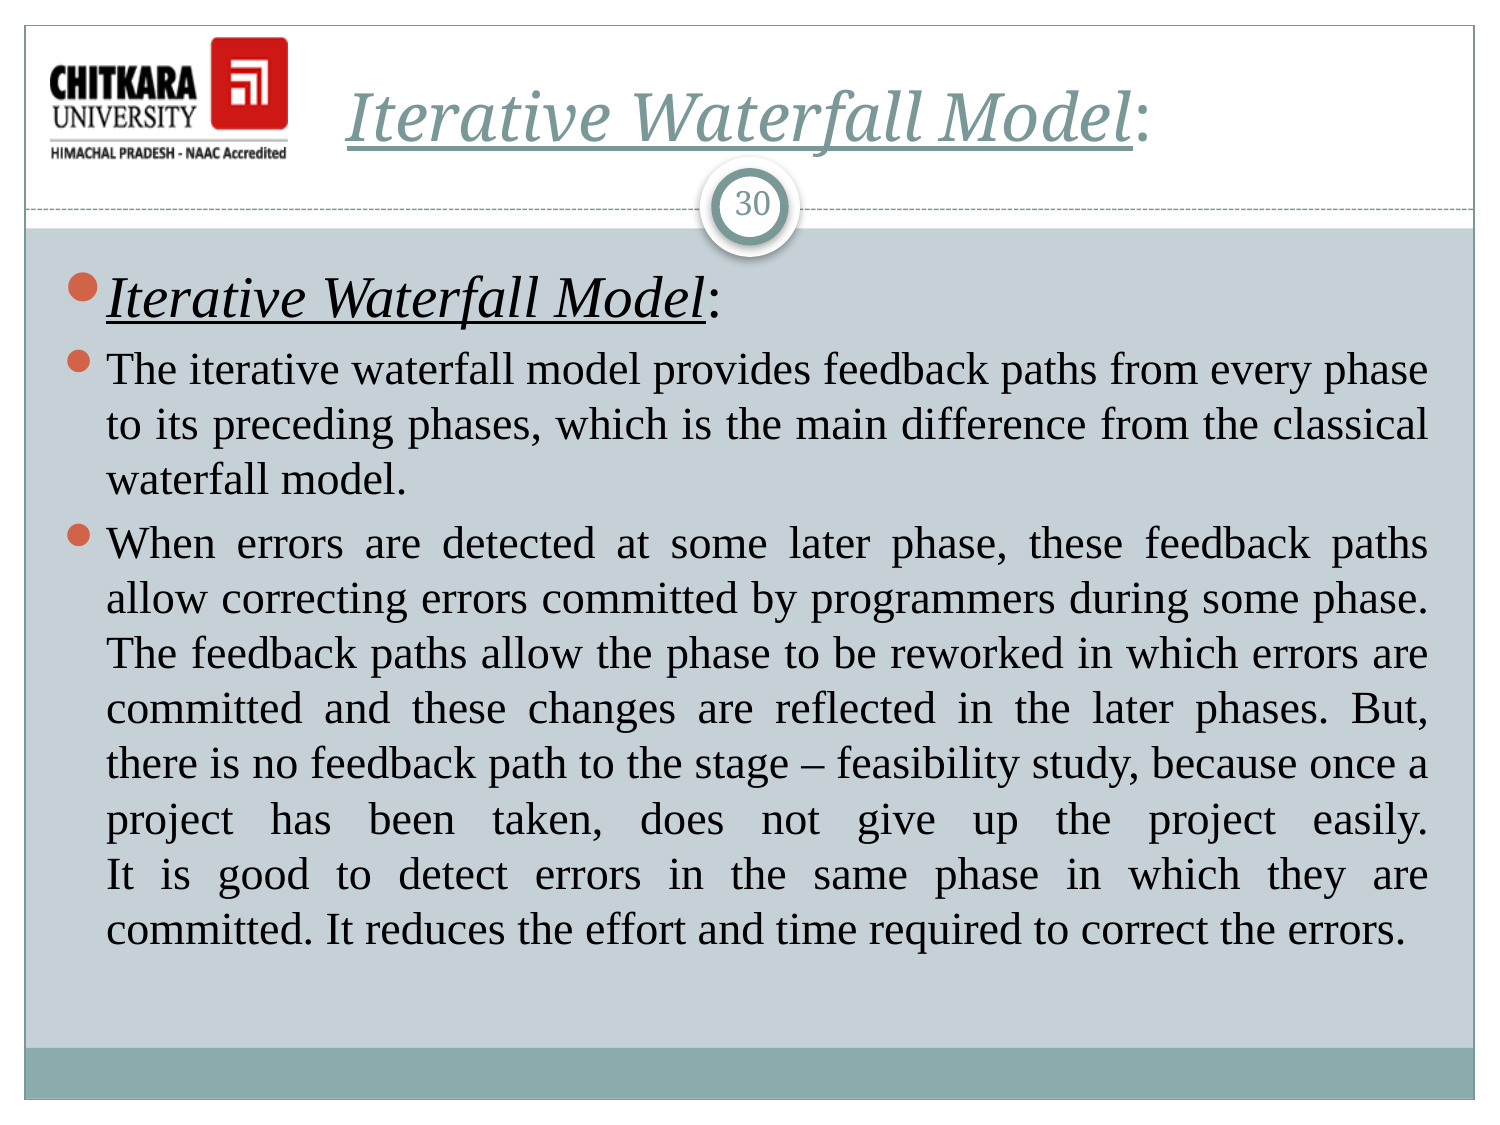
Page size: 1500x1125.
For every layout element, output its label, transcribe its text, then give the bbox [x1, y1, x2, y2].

title Iterative Waterfall Model: [289, 37, 1450, 162]
picture [49, 37, 288, 163]
slide_number 30 [715, 168, 791, 241]
list Iterative Waterfall Model: The iterative waterfall model provides feedback paths from every phase to its preceding phases, which is the main difference from the classical waterfall model. When errors are detected at some later phase, these feedback paths allow correcting errors committed by programmers during some phase. The feedback paths allow the phase to be reworked in which errors are committed and these changes are reflected in the later phases. But, there is no feedback path to the stage – feasibility study, because once a project has been taken, does not give up the project easily. It is good to detect errors in the same phase in which they are committed. It reduces the effort and time required to correct the errors. [49, 250, 1445, 1001]
